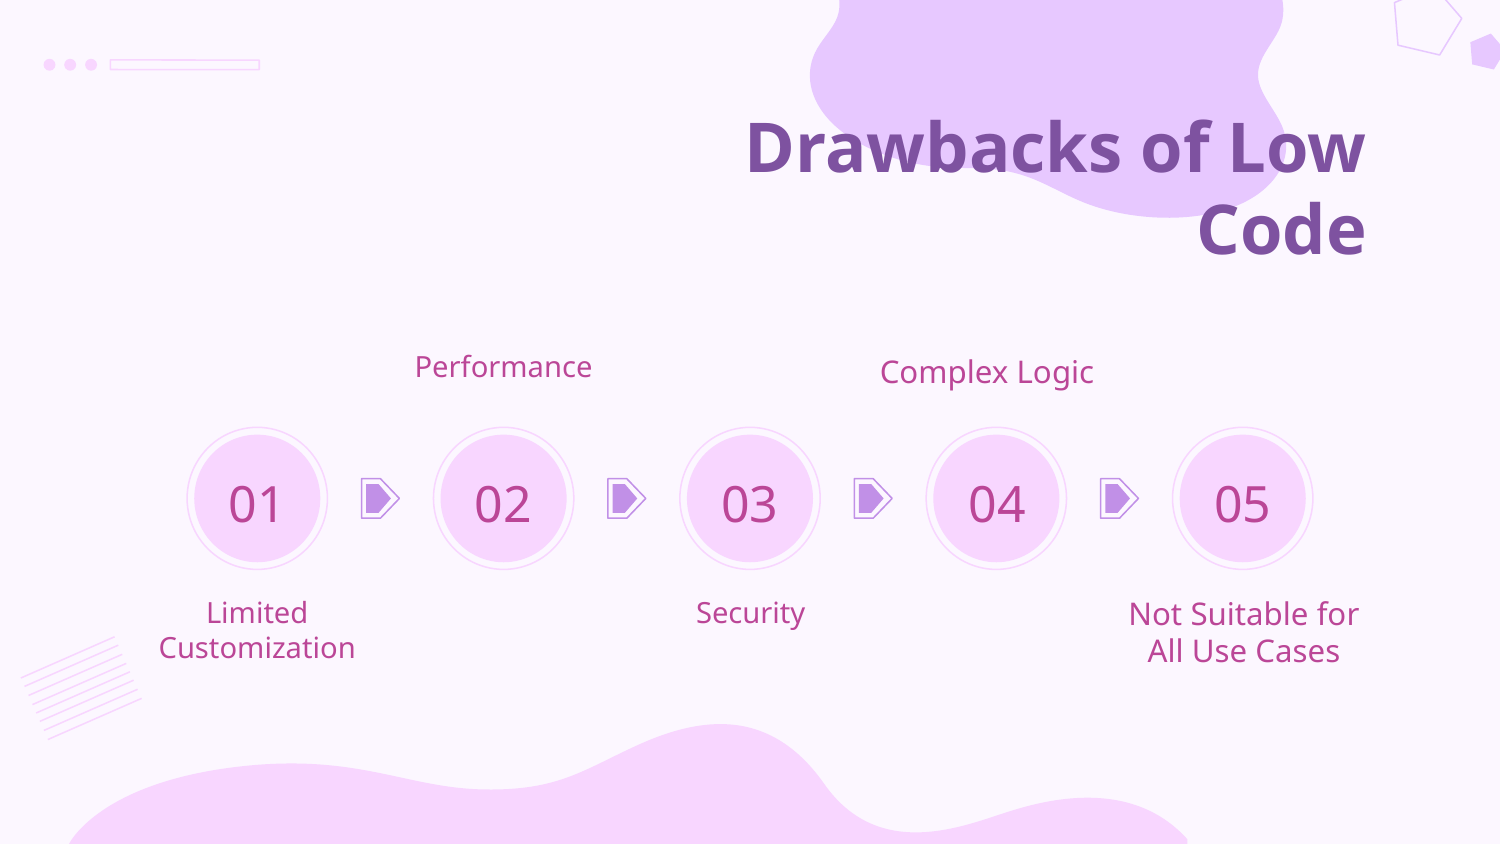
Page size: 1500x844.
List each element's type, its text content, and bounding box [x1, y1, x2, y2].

text_box Performance [355, 333, 652, 408]
text_box Complex Logic [864, 337, 1130, 403]
text_box [361, 478, 400, 519]
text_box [433, 427, 575, 570]
text_box Security [602, 579, 899, 671]
text_box [366, 484, 391, 513]
text_box [858, 484, 884, 513]
text_box Limited Customization [109, 579, 406, 671]
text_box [1172, 427, 1314, 570]
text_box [925, 427, 1067, 570]
title Drawbacks of Low Code [704, 88, 1382, 220]
text_box [1100, 478, 1139, 519]
text_box [607, 478, 646, 519]
text_box [854, 478, 893, 519]
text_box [186, 427, 328, 570]
text_box Not Suitable for All Use Cases [1096, 579, 1392, 671]
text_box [679, 427, 821, 570]
text_box [1105, 484, 1131, 513]
text_box [612, 484, 638, 513]
